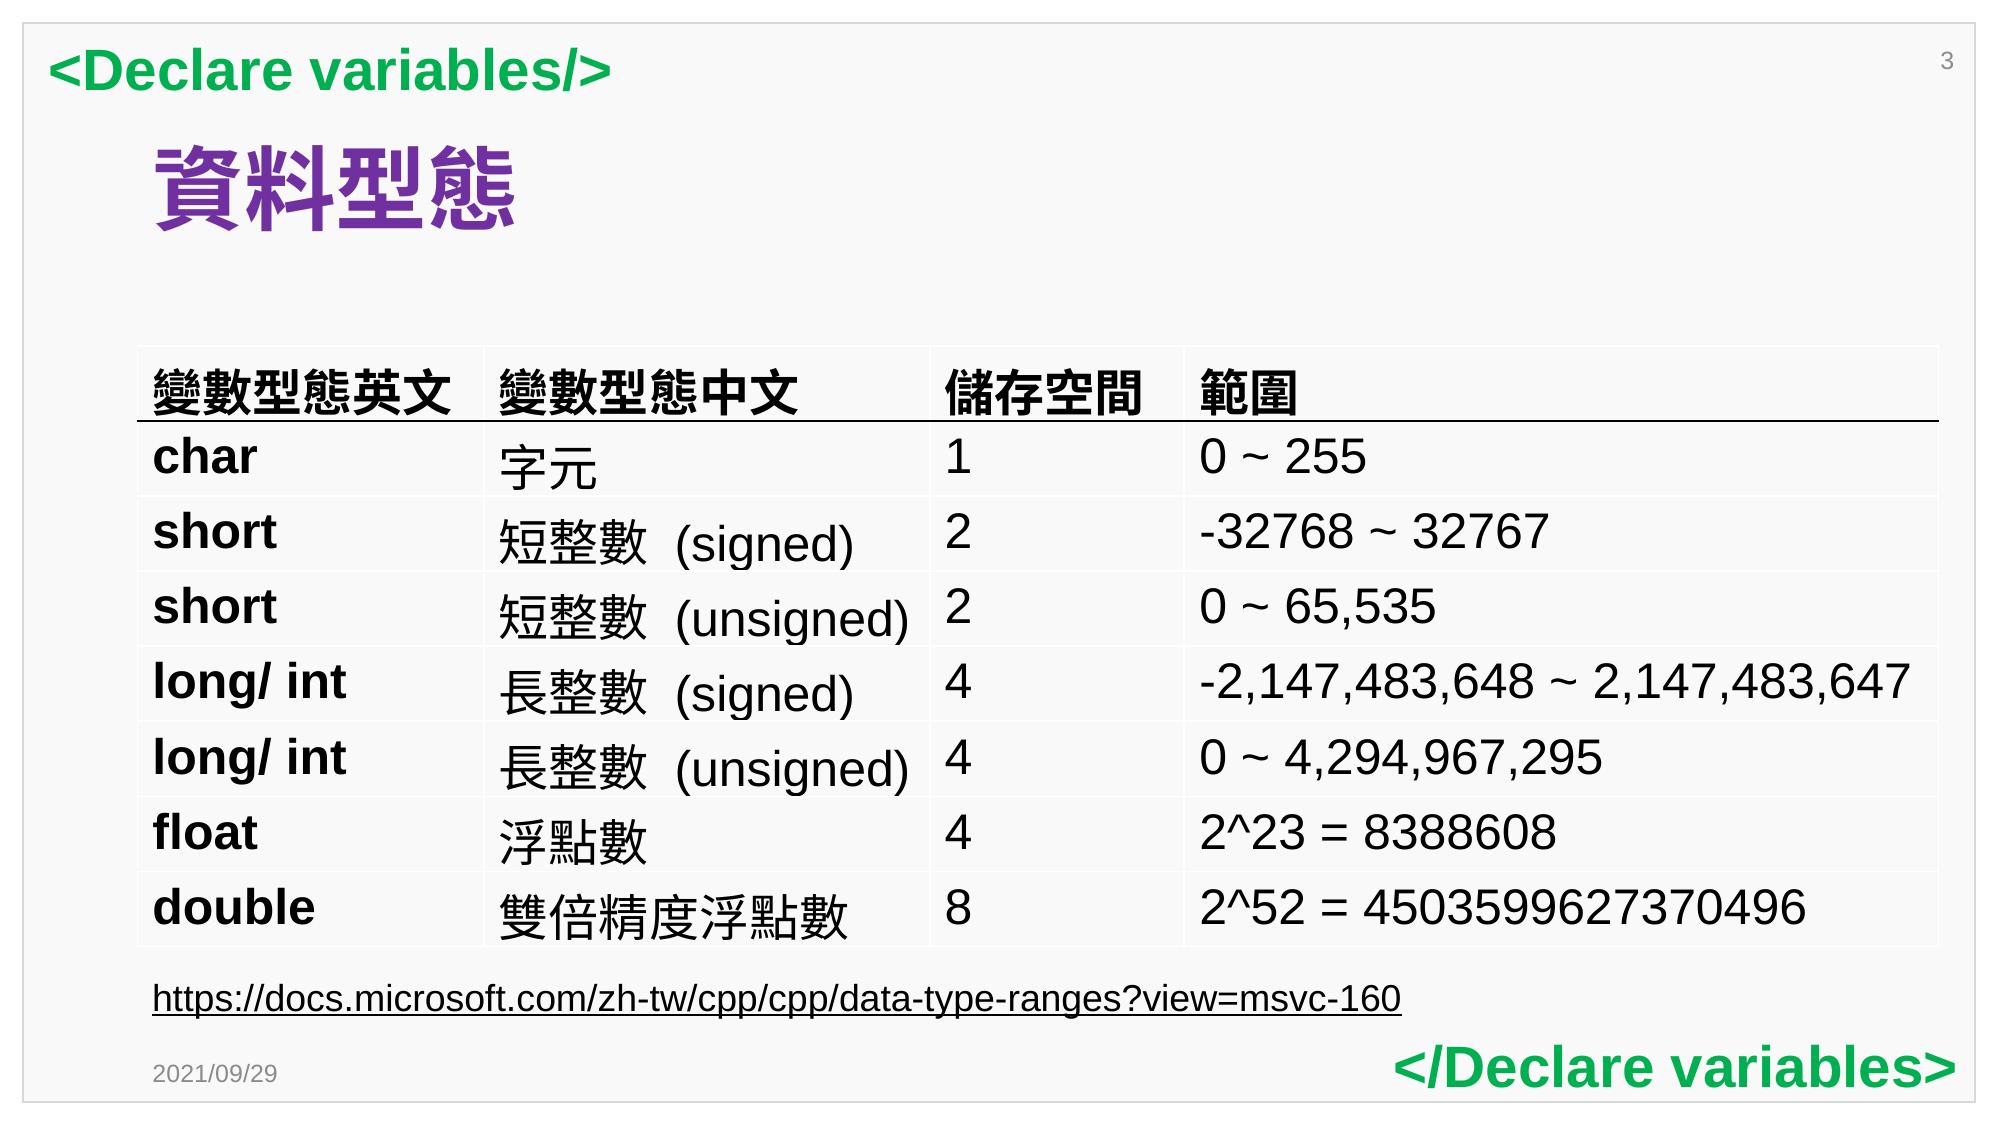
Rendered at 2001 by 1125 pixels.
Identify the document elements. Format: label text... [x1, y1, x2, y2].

table_cell 2 [931, 572, 1183, 645]
table_cell 長整數 (signed) [485, 647, 929, 720]
title 資料型態 [137, 110, 1749, 278]
slide_number 3 [1906, 29, 1970, 90]
table_cell 長整數 (unsigned) [485, 722, 929, 796]
table_cell long/ int [138, 722, 483, 796]
table_cell 4 [931, 647, 1183, 720]
text_box https://docs.microsoft.com/zh-tw/cpp/cpp/data-type-ranges?view=msvc-160 [137, 966, 1483, 1027]
table_cell short [138, 572, 483, 645]
table_header 儲存空間 [931, 347, 1183, 420]
table_cell 8 [931, 872, 1183, 946]
text_box </Declare variables> [1378, 1021, 1974, 1106]
table_cell 短整數 (unsigned) [485, 572, 929, 645]
table_cell 浮點數 [485, 797, 929, 871]
table_cell 0 ~ 65,535 [1185, 572, 1938, 645]
table_cell short [138, 497, 483, 570]
table_cell 2^23 = 8388608 [1185, 797, 1938, 871]
table_header 變數型態中文 [485, 347, 929, 420]
table_header 範圍 [1185, 347, 1938, 420]
table_cell 2 [931, 497, 1183, 570]
table_cell 短整數 (signed) [485, 497, 929, 570]
table_cell 雙倍精度浮點數 [485, 872, 929, 946]
table_cell long/ int [138, 647, 483, 720]
table_cell 2^52 = 4503599627370496 [1185, 872, 1938, 946]
text_box <Declare variables/> [33, 24, 629, 110]
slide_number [137, 1042, 295, 1103]
table_cell 4 [931, 797, 1183, 871]
table_header 變數型態英文 [138, 347, 483, 420]
table_cell 0 ~ 255 [1185, 422, 1938, 495]
table_cell char [138, 422, 483, 495]
table_cell 1 [931, 422, 1183, 495]
table_cell double [138, 872, 483, 946]
table_cell 字元 [485, 422, 929, 495]
table_cell 0 ~ 4,294,967,295 [1185, 722, 1938, 796]
table_cell -32768 ~ 32767 [1185, 497, 1938, 570]
table_cell -2,147,483,648 ~ 2,147,483,647 [1185, 647, 1938, 720]
table_cell float [138, 797, 483, 871]
table_cell 4 [931, 722, 1183, 796]
